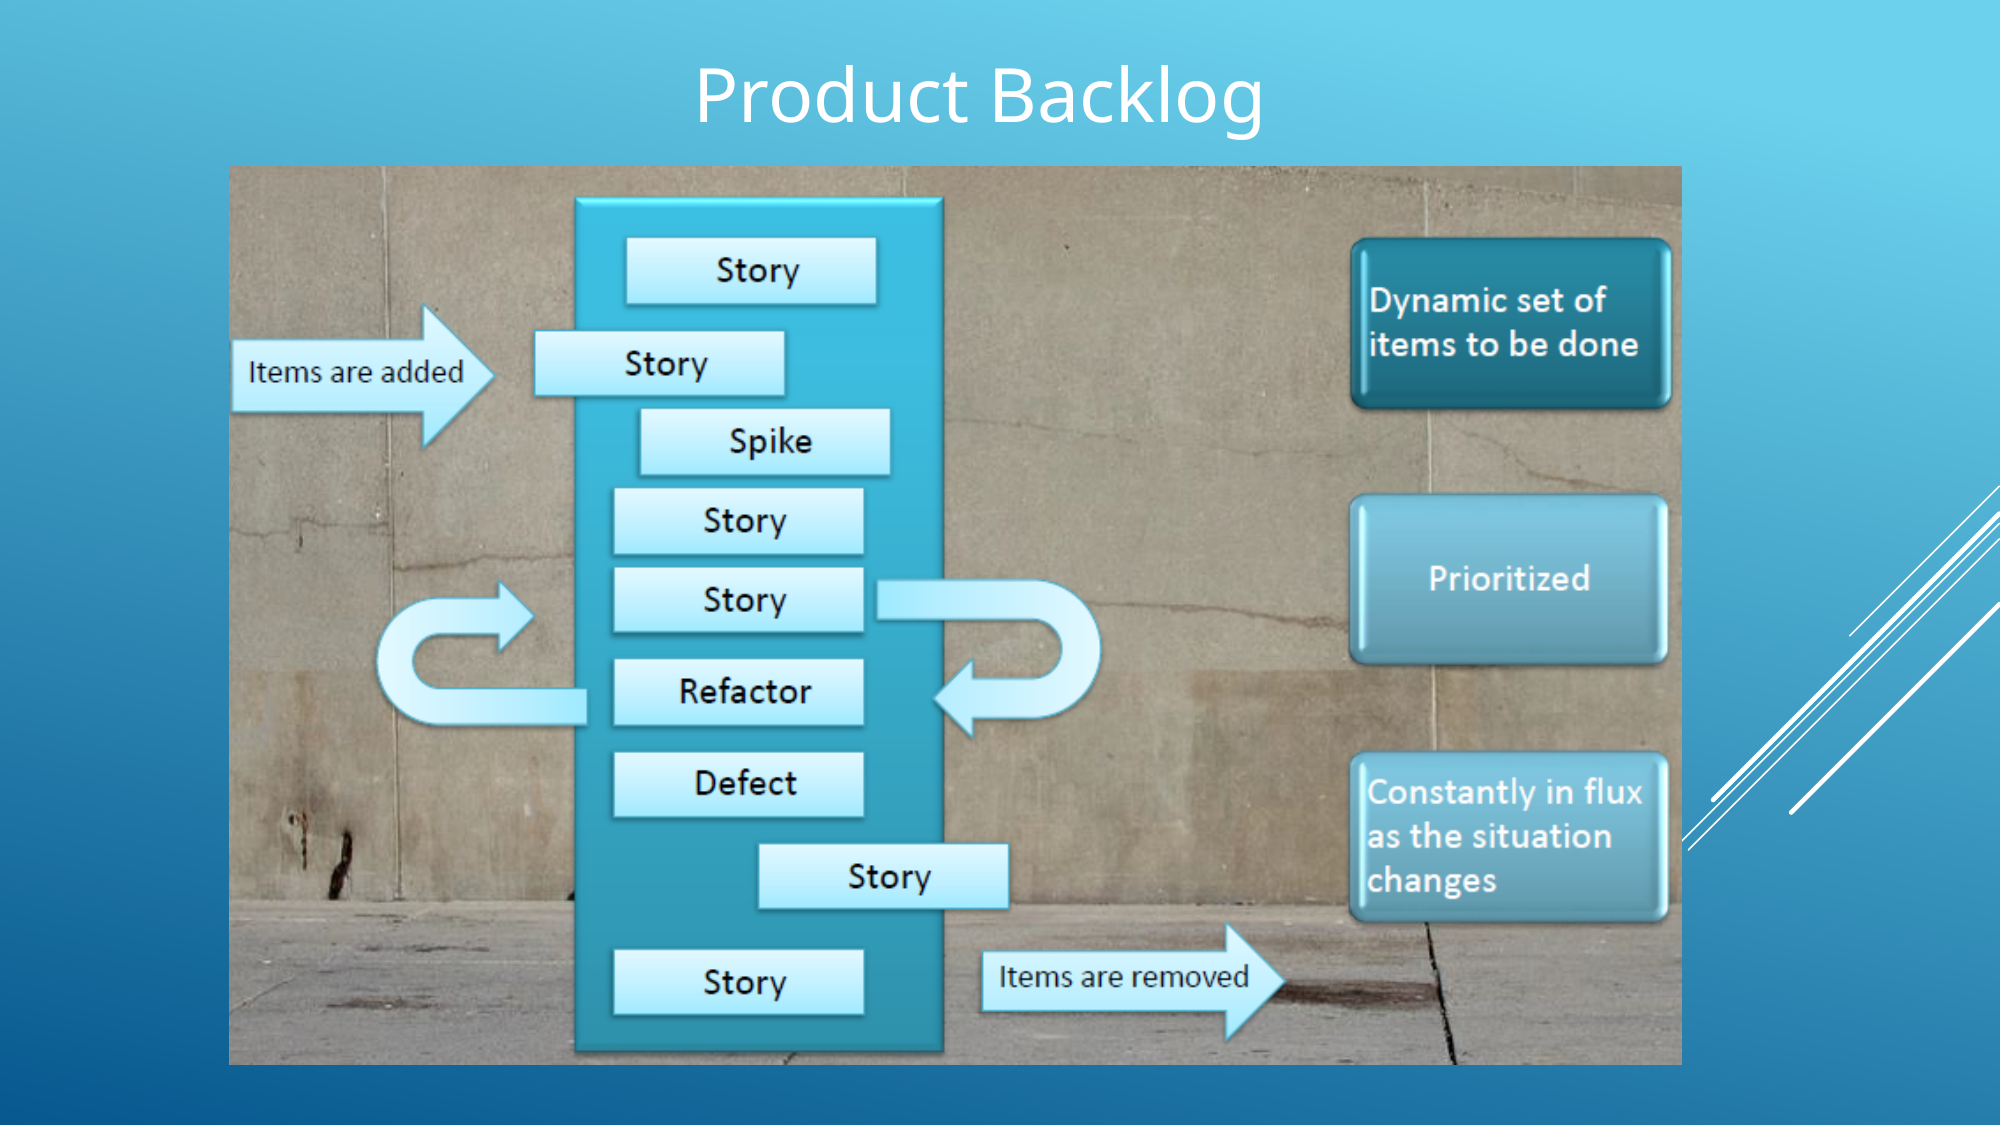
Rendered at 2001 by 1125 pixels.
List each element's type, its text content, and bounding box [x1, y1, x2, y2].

picture [229, 166, 1682, 1066]
text_box Product Backlog [678, 39, 1282, 145]
